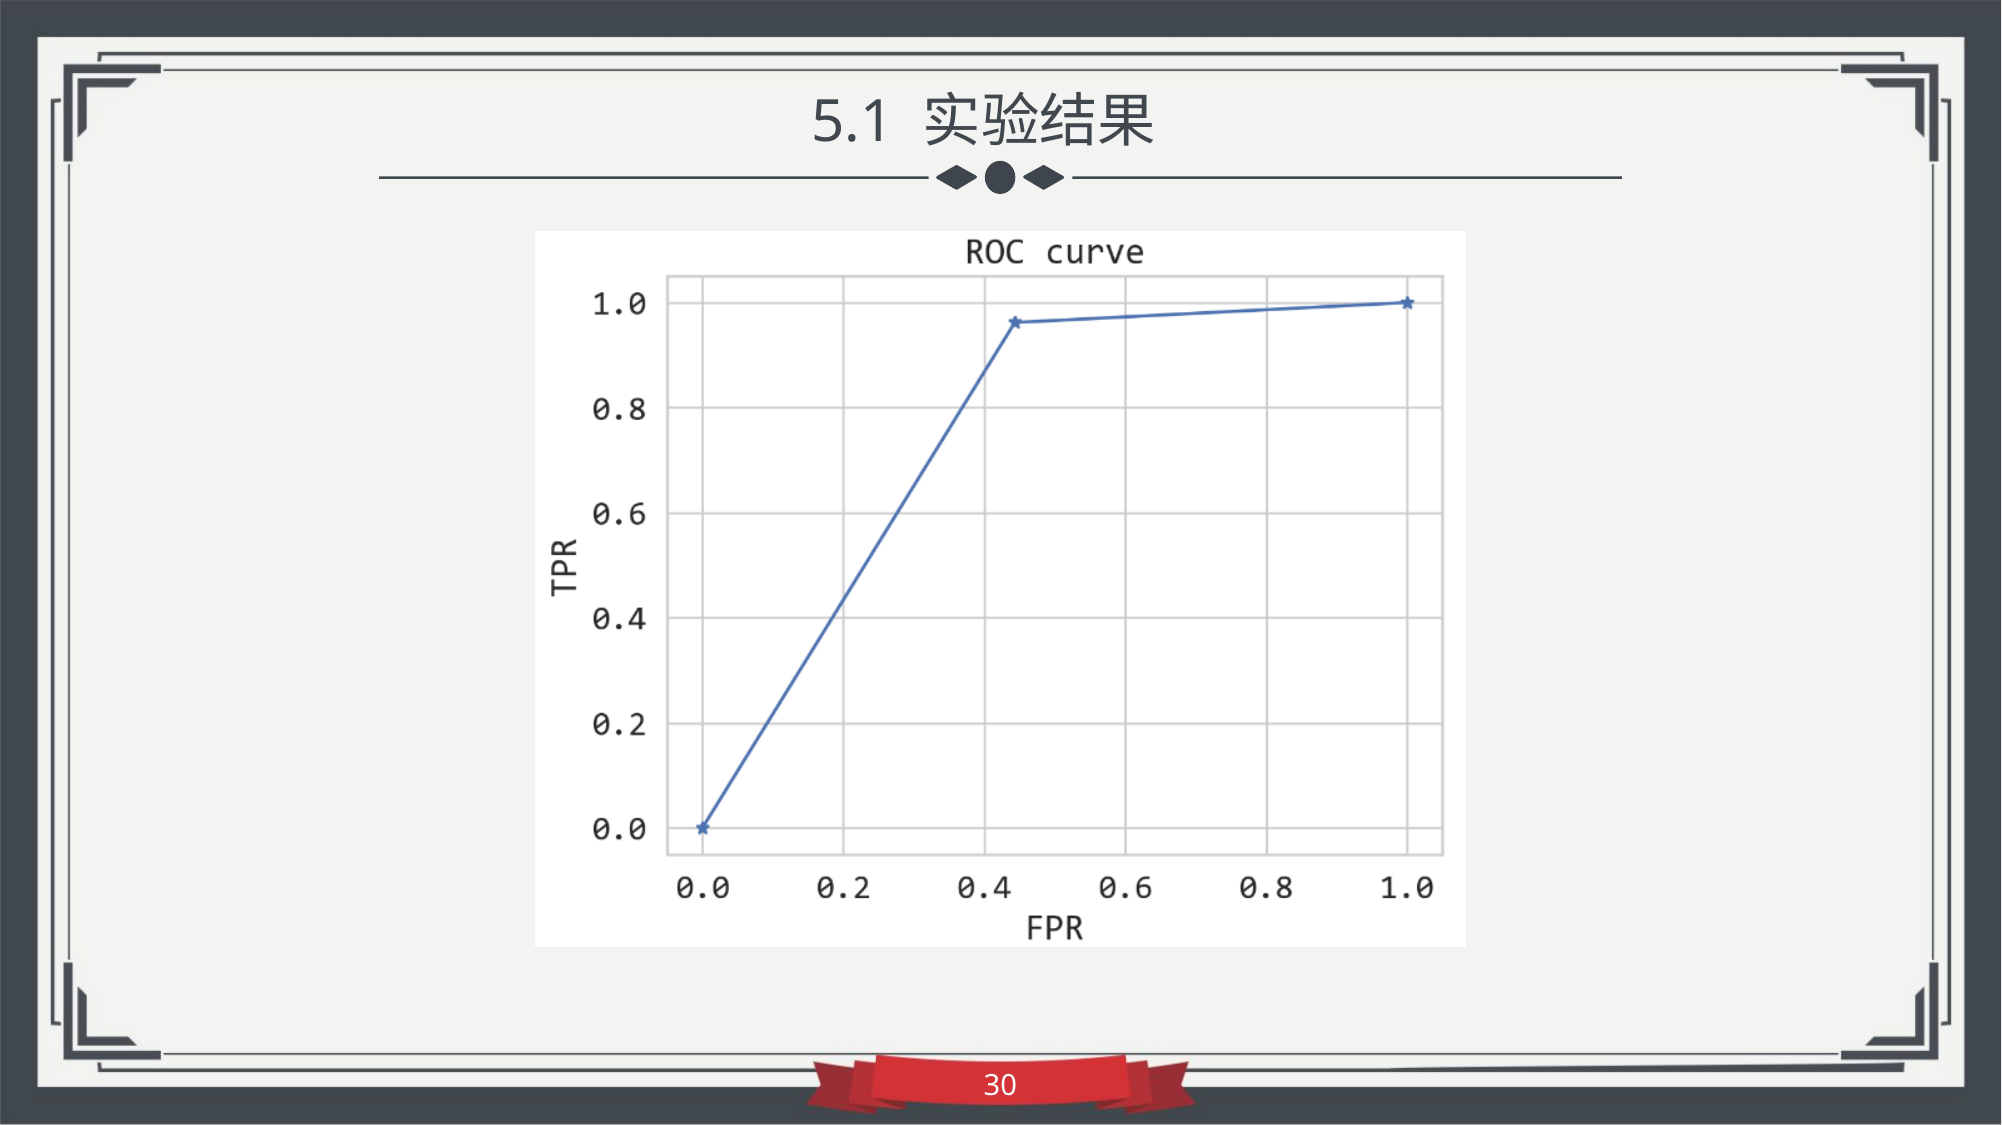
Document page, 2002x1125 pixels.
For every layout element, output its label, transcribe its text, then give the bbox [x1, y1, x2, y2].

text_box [378, 160, 1623, 195]
text_box 5.1 实验结果 [636, 83, 1332, 154]
picture [0, 0, 2002, 1125]
